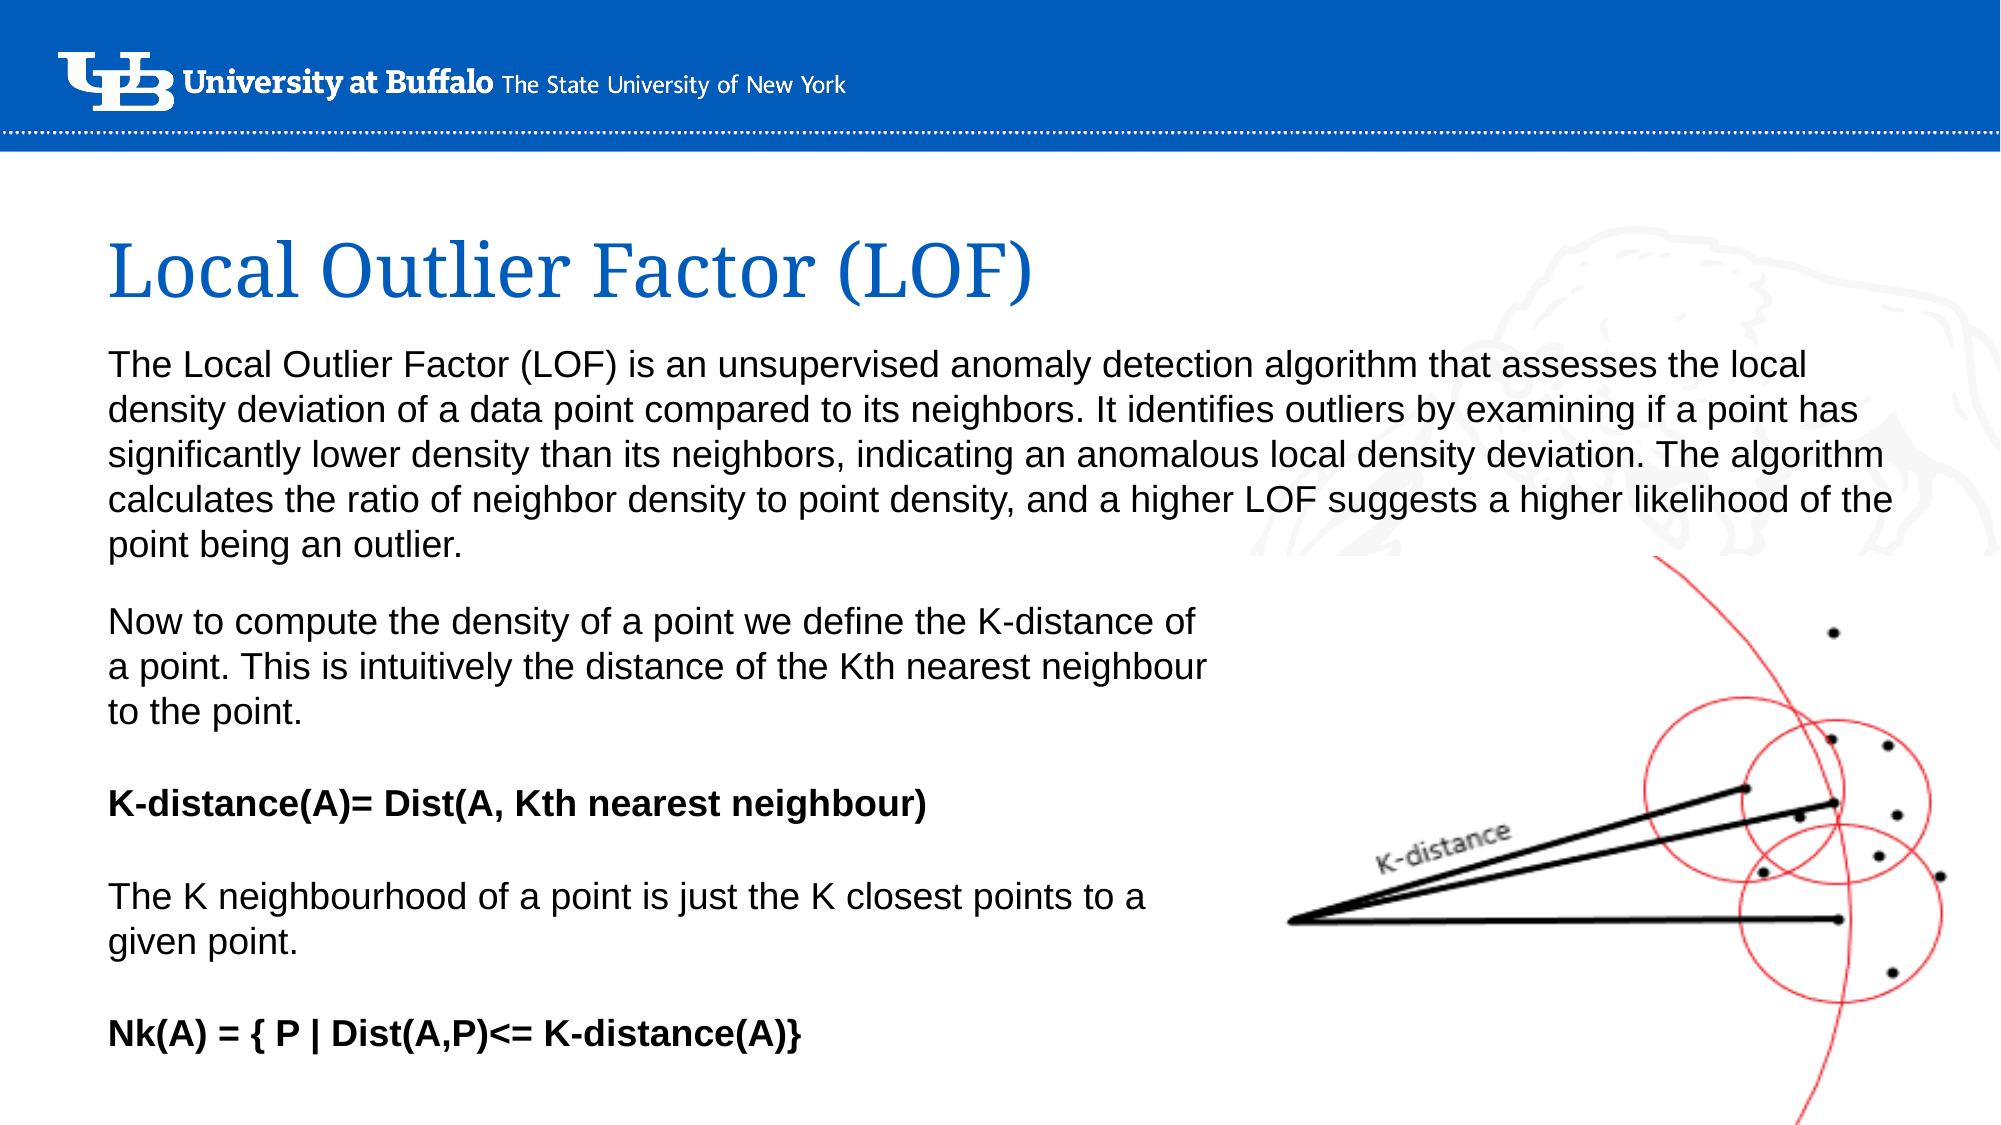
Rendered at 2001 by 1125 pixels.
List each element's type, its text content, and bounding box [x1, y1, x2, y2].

list The Local Outlier Factor (LOF) is an unsupervised anomaly detection algorithm that assesses the local density deviation of a data point compared to its neighbors. It identifies outliers by examining if a point has significantly lower density than its neighbors, indicating an anomalous local density deviation. The algorithm calculates the ratio of neighbor density to point density, and a higher LOF suggests a higher likelihood of the point being an outlier. [93, 332, 1937, 582]
picture [0, 0, 2001, 1125]
title Local Outlier Factor (LOF) [93, 118, 1682, 321]
text_box Now to compute the density of a point we define the K-distance of a point. This is intuitively the distance of the Kth nearest neighbour to the point. K-distance(A)= Dist(A, Kth nearest neighbour) The K neighbourhood of a point is just the K closest points to a given point. Nk(A) = { P | Dist(A,P)<= K-distance(A)} [93, 582, 1204, 1115]
